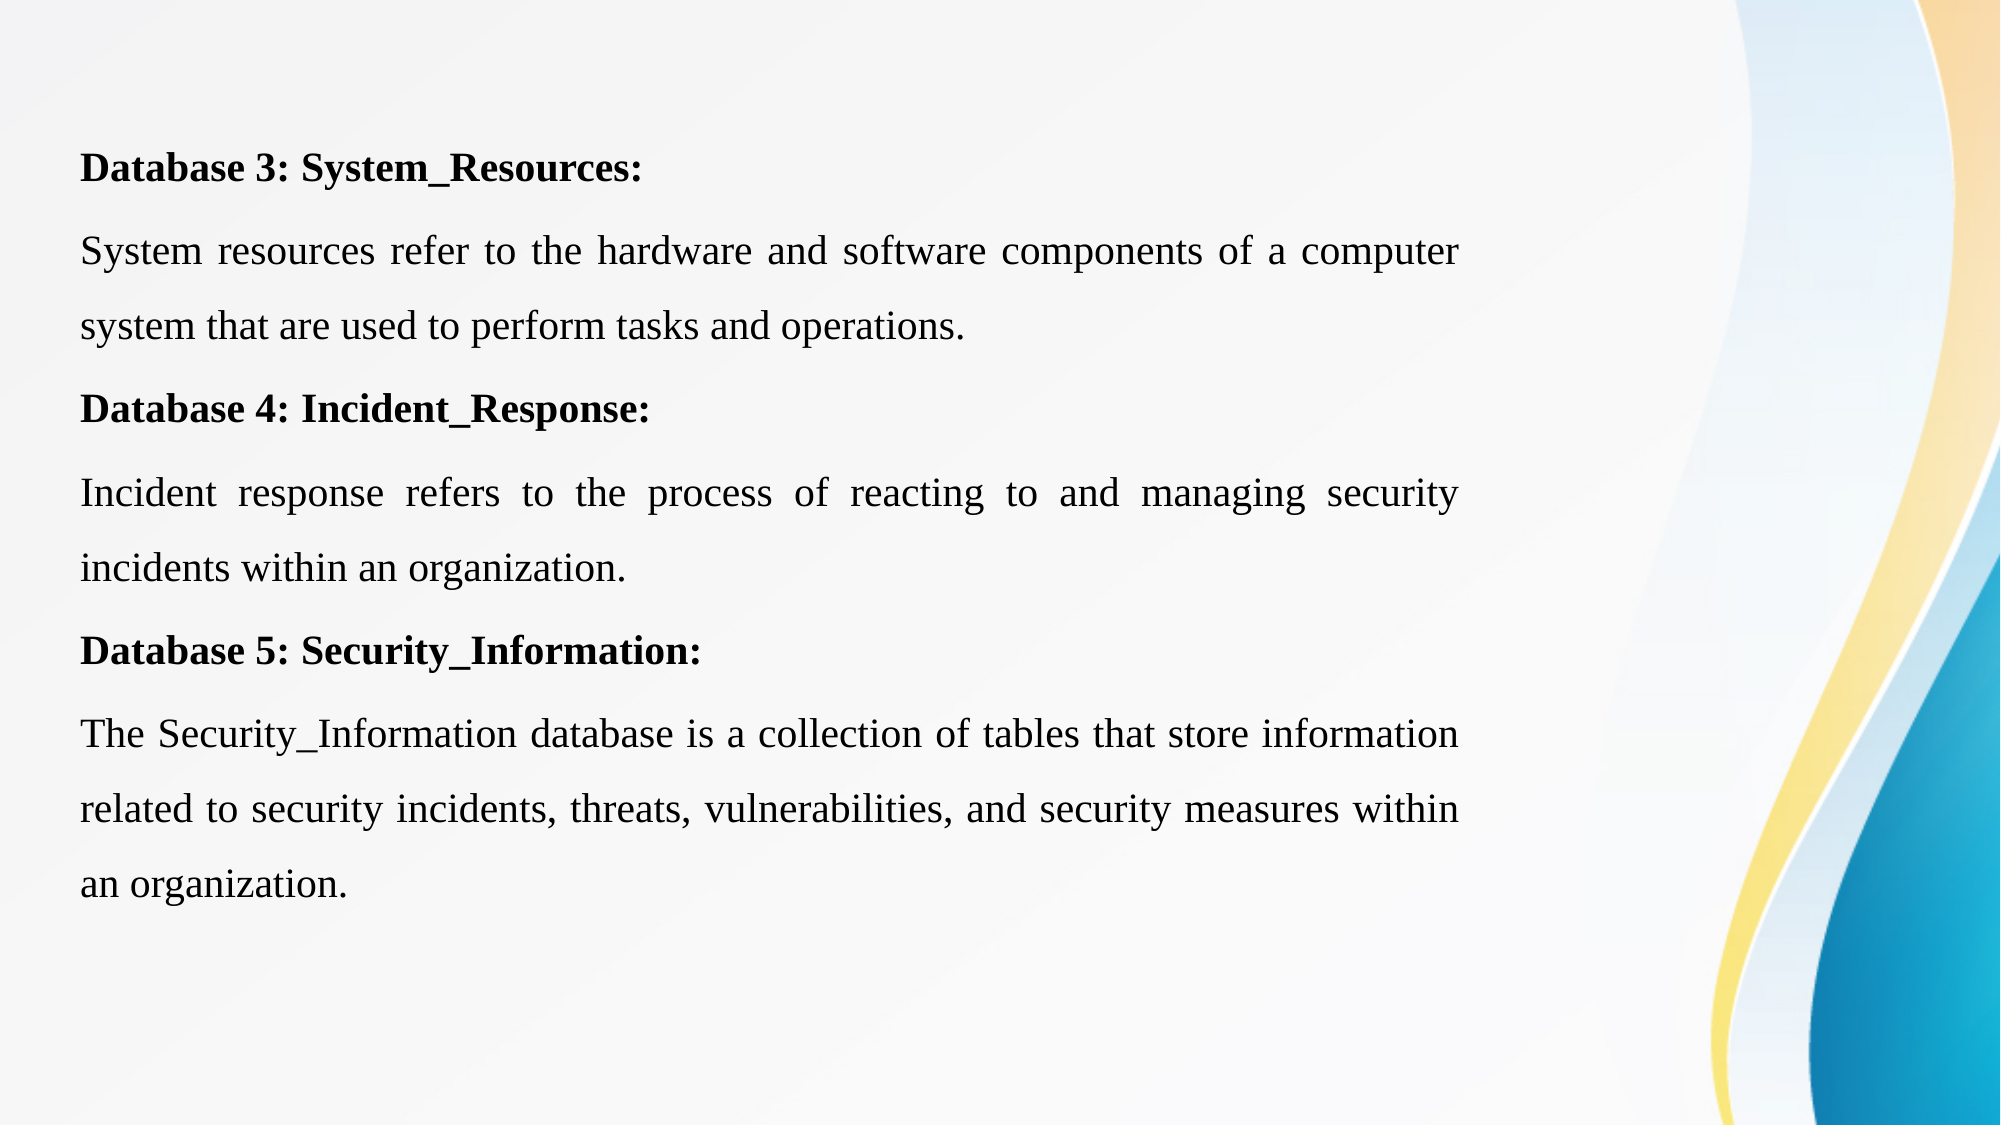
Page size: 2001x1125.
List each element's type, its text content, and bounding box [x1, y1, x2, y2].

picture [0, 0, 2001, 1125]
list Database 3: System_Resources: System resources refer to the hardware and software components of a computer system that are used to perform tasks and operations. Database 4: Incident_Response: Incident response refers to the process of reacting to and managing security incidents within an organization. Database 5: Security_Information: The Security_Information database is a collection of tables that store information related to security incidents, threats, vulnerabilities, and security measures within an organization. [64, 107, 1476, 745]
